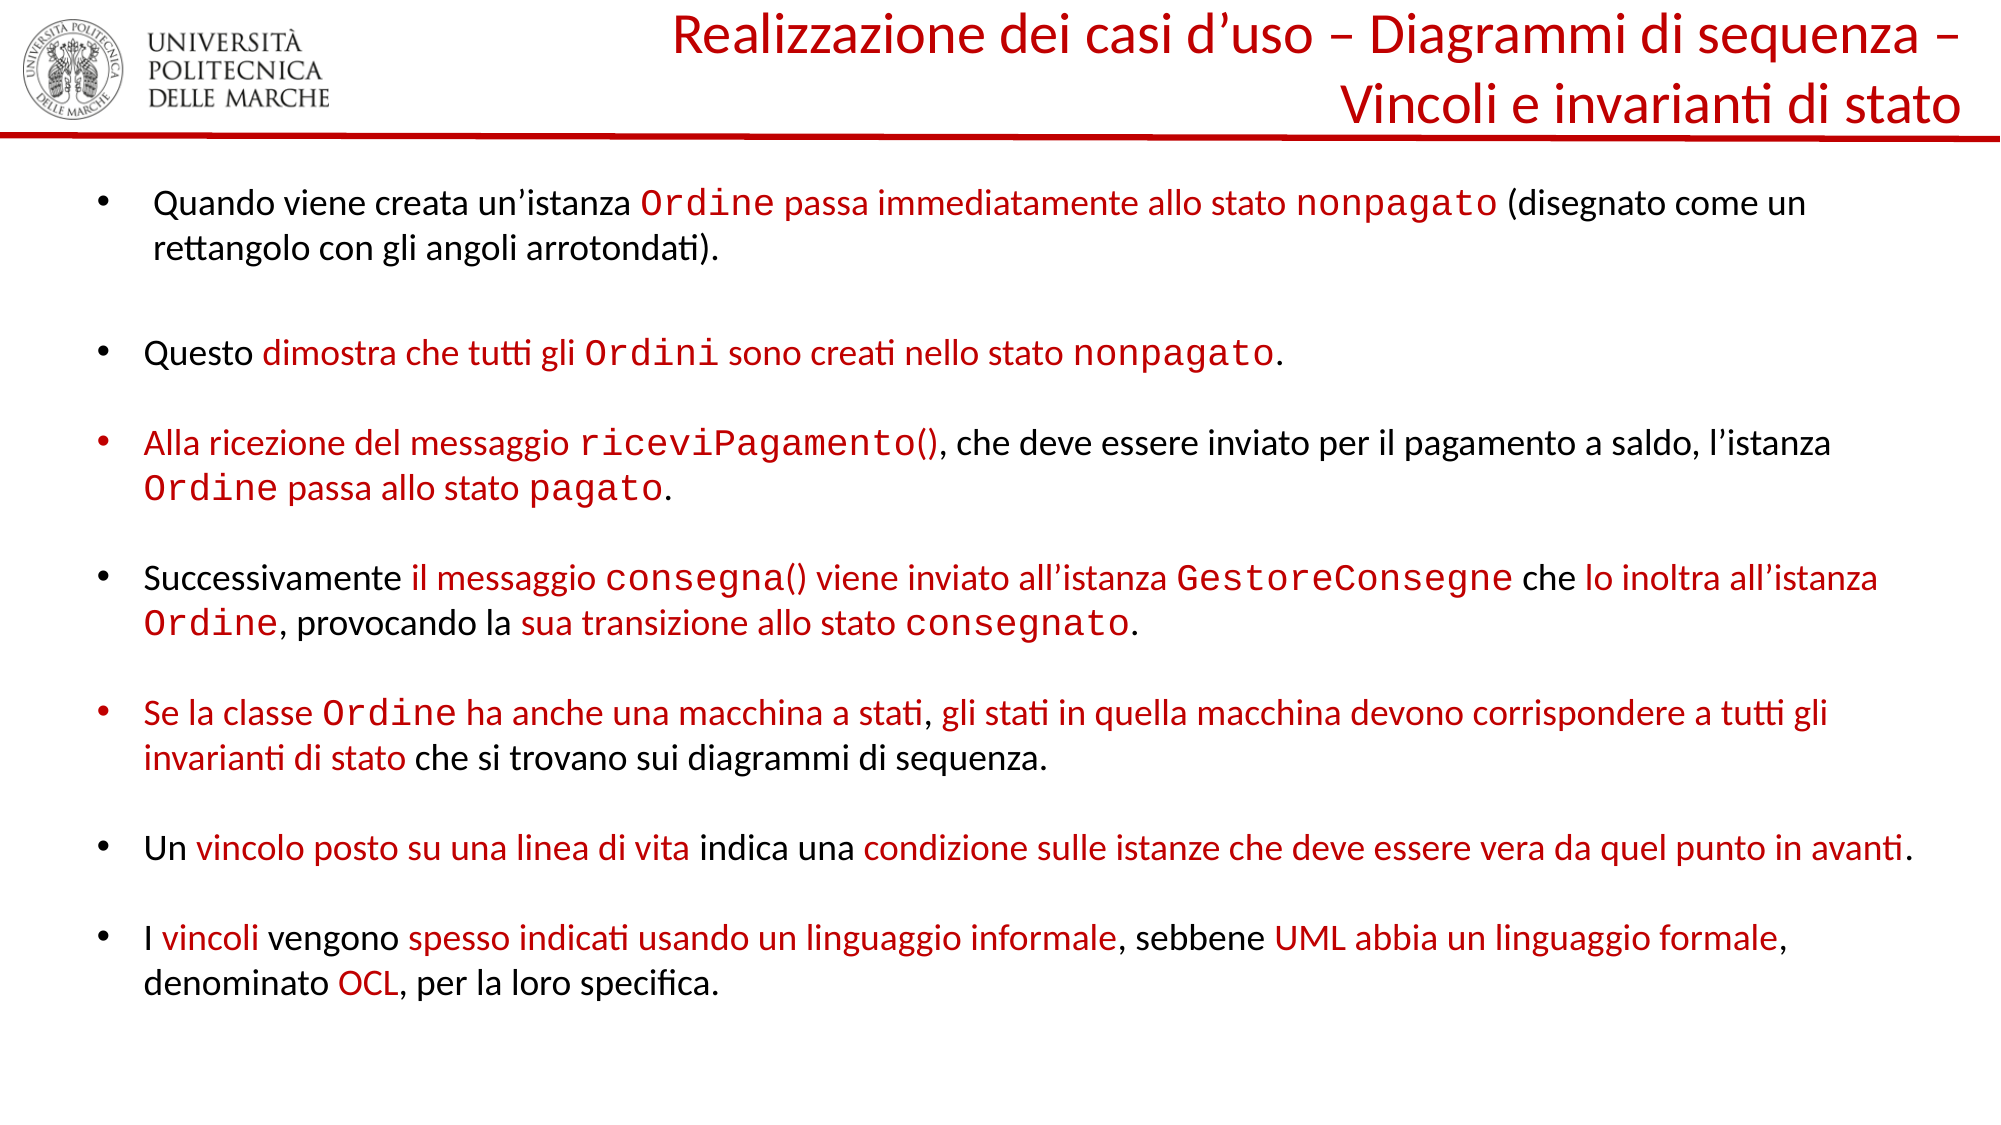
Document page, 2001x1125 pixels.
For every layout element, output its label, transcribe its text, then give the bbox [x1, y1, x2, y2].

text_box Quando viene creata un’istanza Ordine passa immediatamente allo stato nonpagato (disegnato come un rettangolo con gli angoli arrotondati). Questo dimostra che tutti gli Ordini sono creati nello stato nonpagato. Alla ricezione del messaggio riceviPagamento(), che deve essere inviato per il pagamento a saldo, l’istanza Ordine passa allo stato pagato. Successivamente il messaggio consegna() viene inviato all’istanza GestoreConsegne che lo inoltra all’istanza Ordine, provocando la sua transizione allo stato consegnato. Se la classe Ordine ha anche una macchina a stati, gli stati in quella macchina devono corrispondere a tutti gli invarianti di stato che si trovano sui diagrammi di sequenza. Un vincolo posto su una linea di vita indica una condizione sulle istanze che deve essere vera da quel punto in avanti. I vincoli vengono spesso indicati usando un linguaggio informale, sebbene UML abbia un linguaggio formale, denominato OCL, per la loro specifica. [82, 170, 1932, 1056]
picture [23, 17, 329, 122]
text_box Realizzazione dei casi d’uso – Diagrammi di sequenza – Vincoli e invarianti di stato [657, 139, 1978, 143]
text_box Realizzazione dei casi d’uso – Diagrammi di sequenza – Vincoli e invarianti di stato [657, 0, 1978, 135]
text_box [0, 135, 2000, 139]
